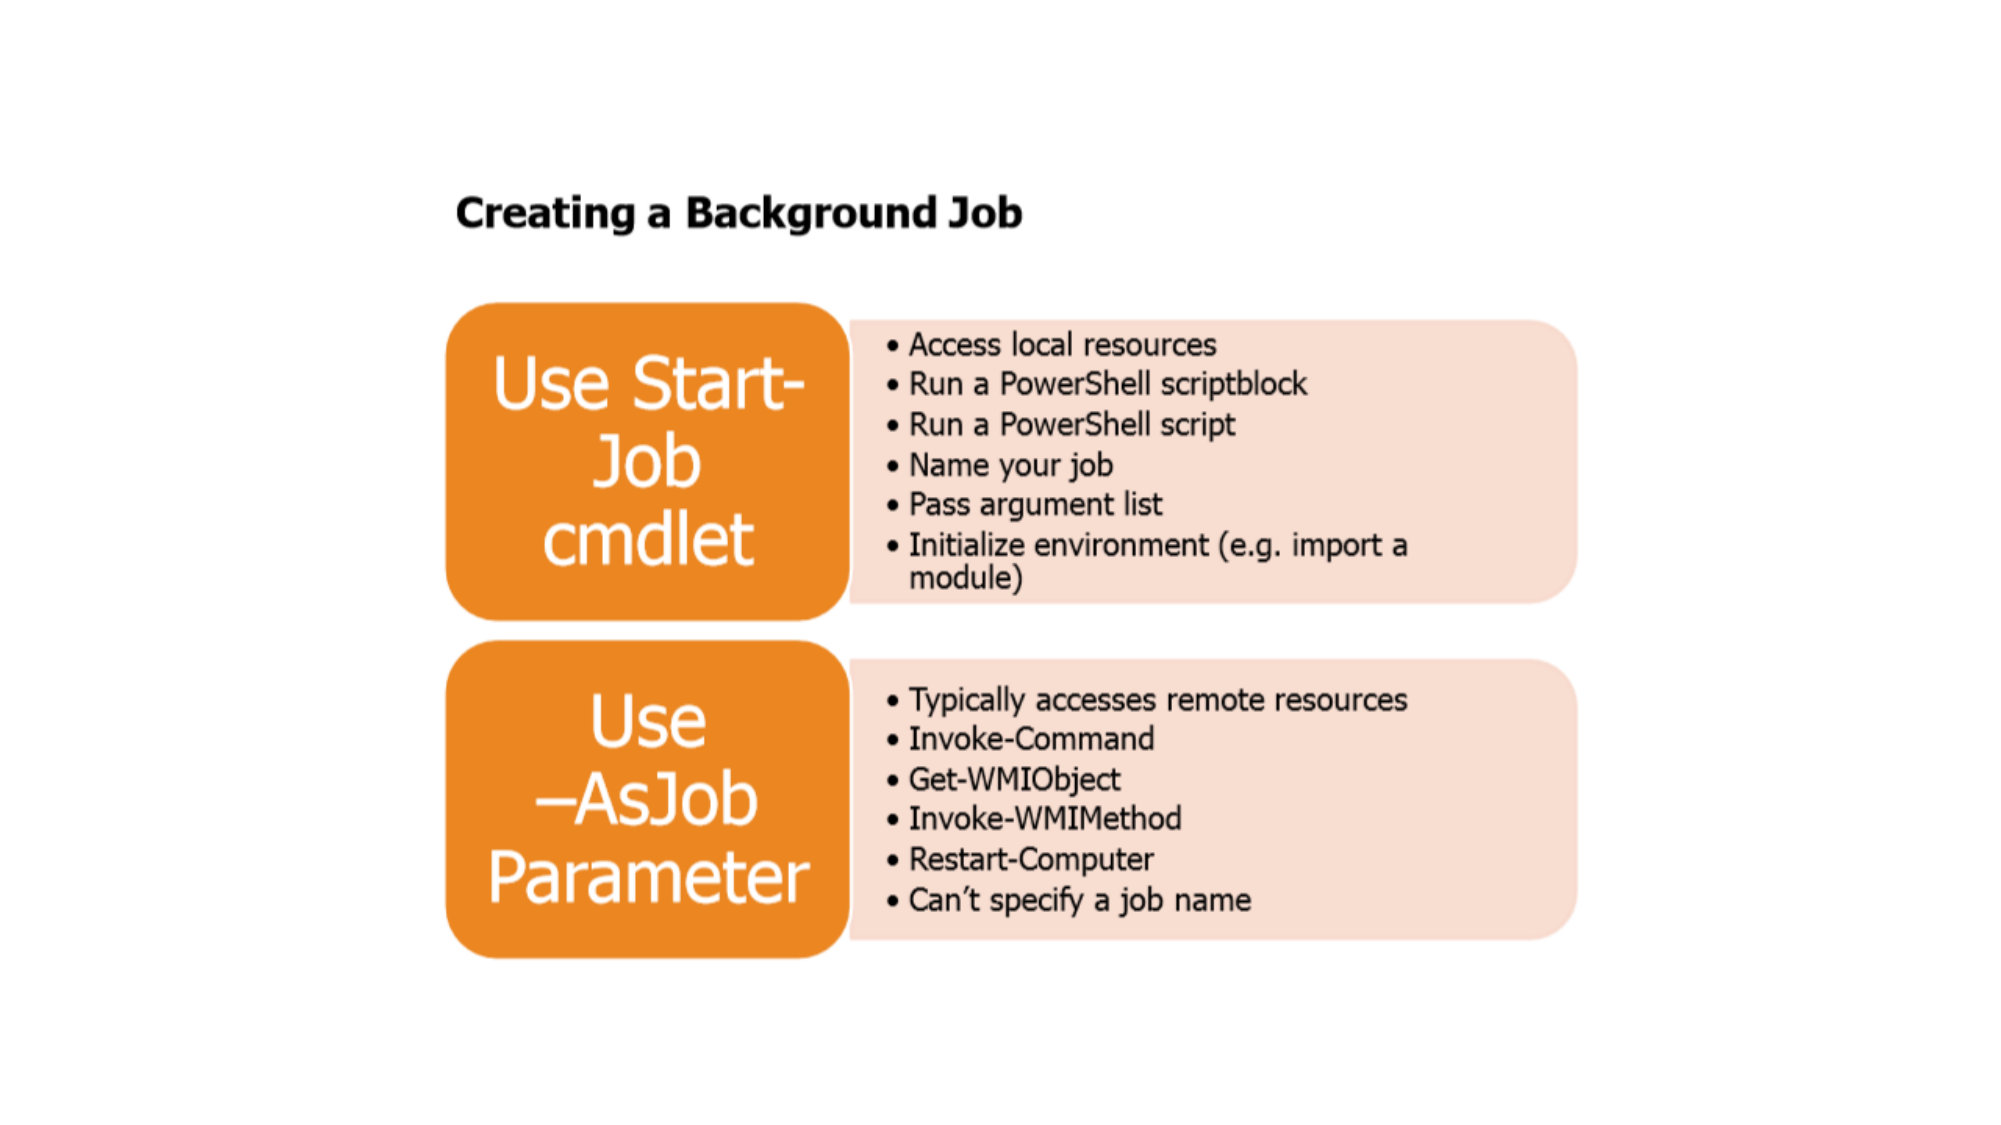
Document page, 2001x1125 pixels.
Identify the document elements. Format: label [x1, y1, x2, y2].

picture [409, 152, 1591, 973]
